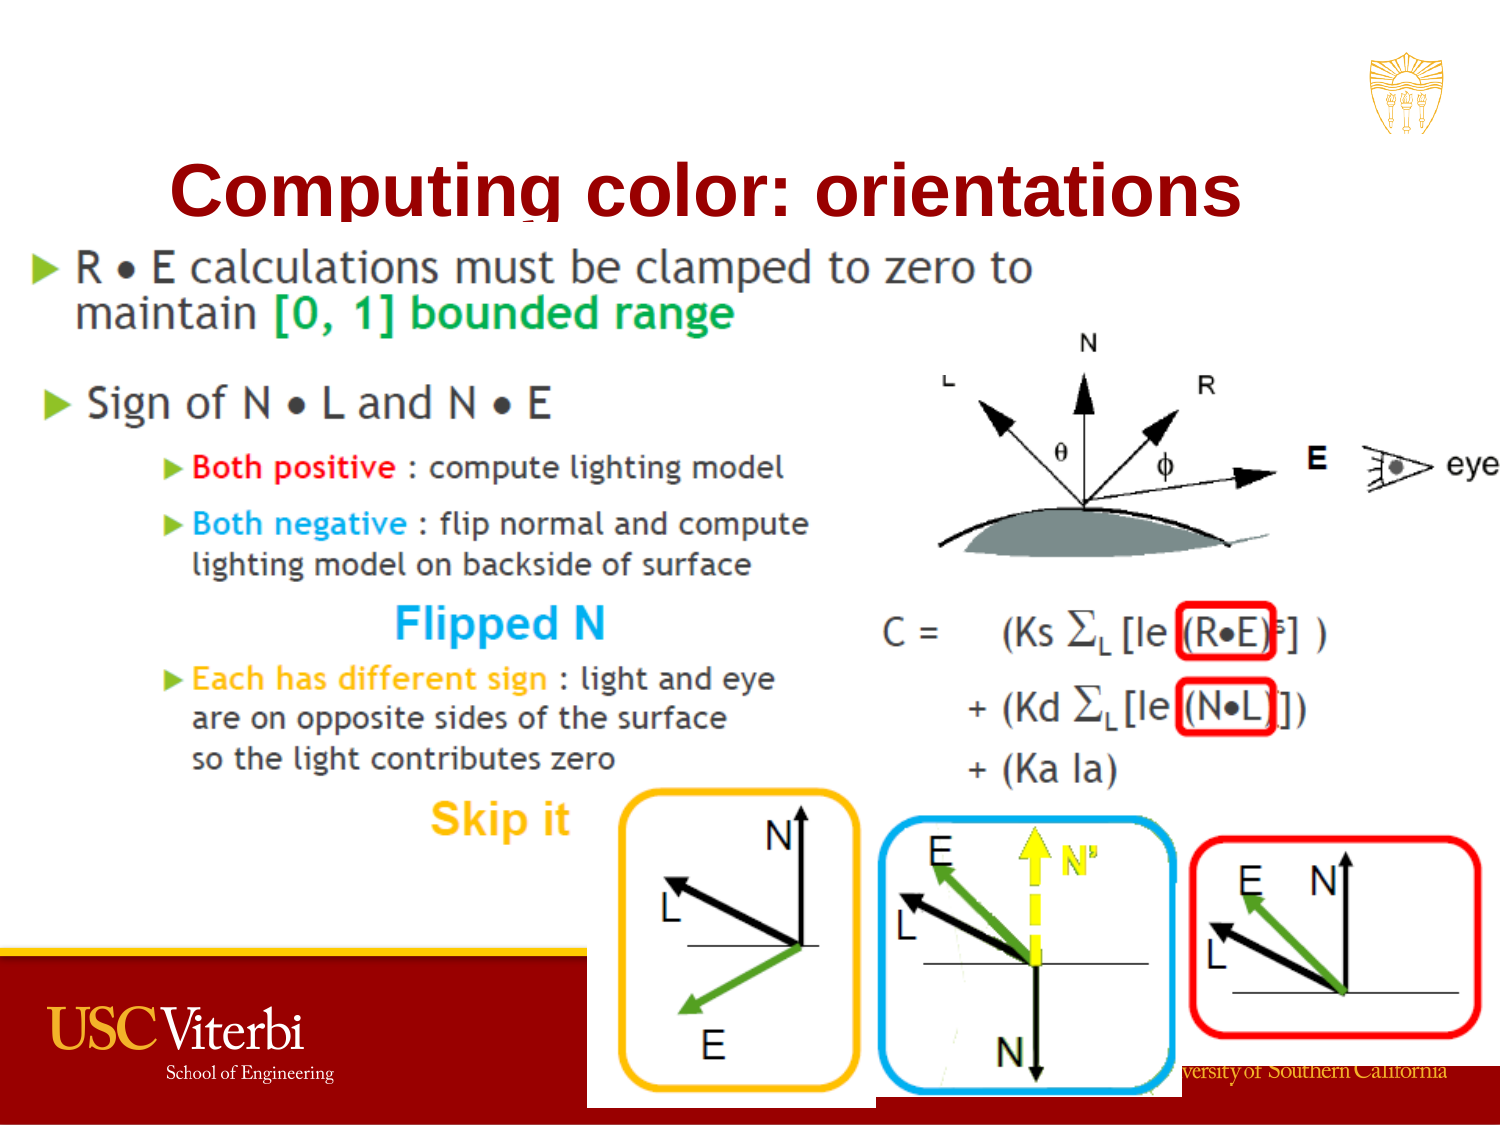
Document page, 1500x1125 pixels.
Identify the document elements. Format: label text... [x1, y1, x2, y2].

picture [0, 222, 1500, 1109]
picture [47, 1006, 334, 1084]
picture [1345, 39, 1468, 134]
text_box Computing color: orientations [154, 134, 1500, 239]
